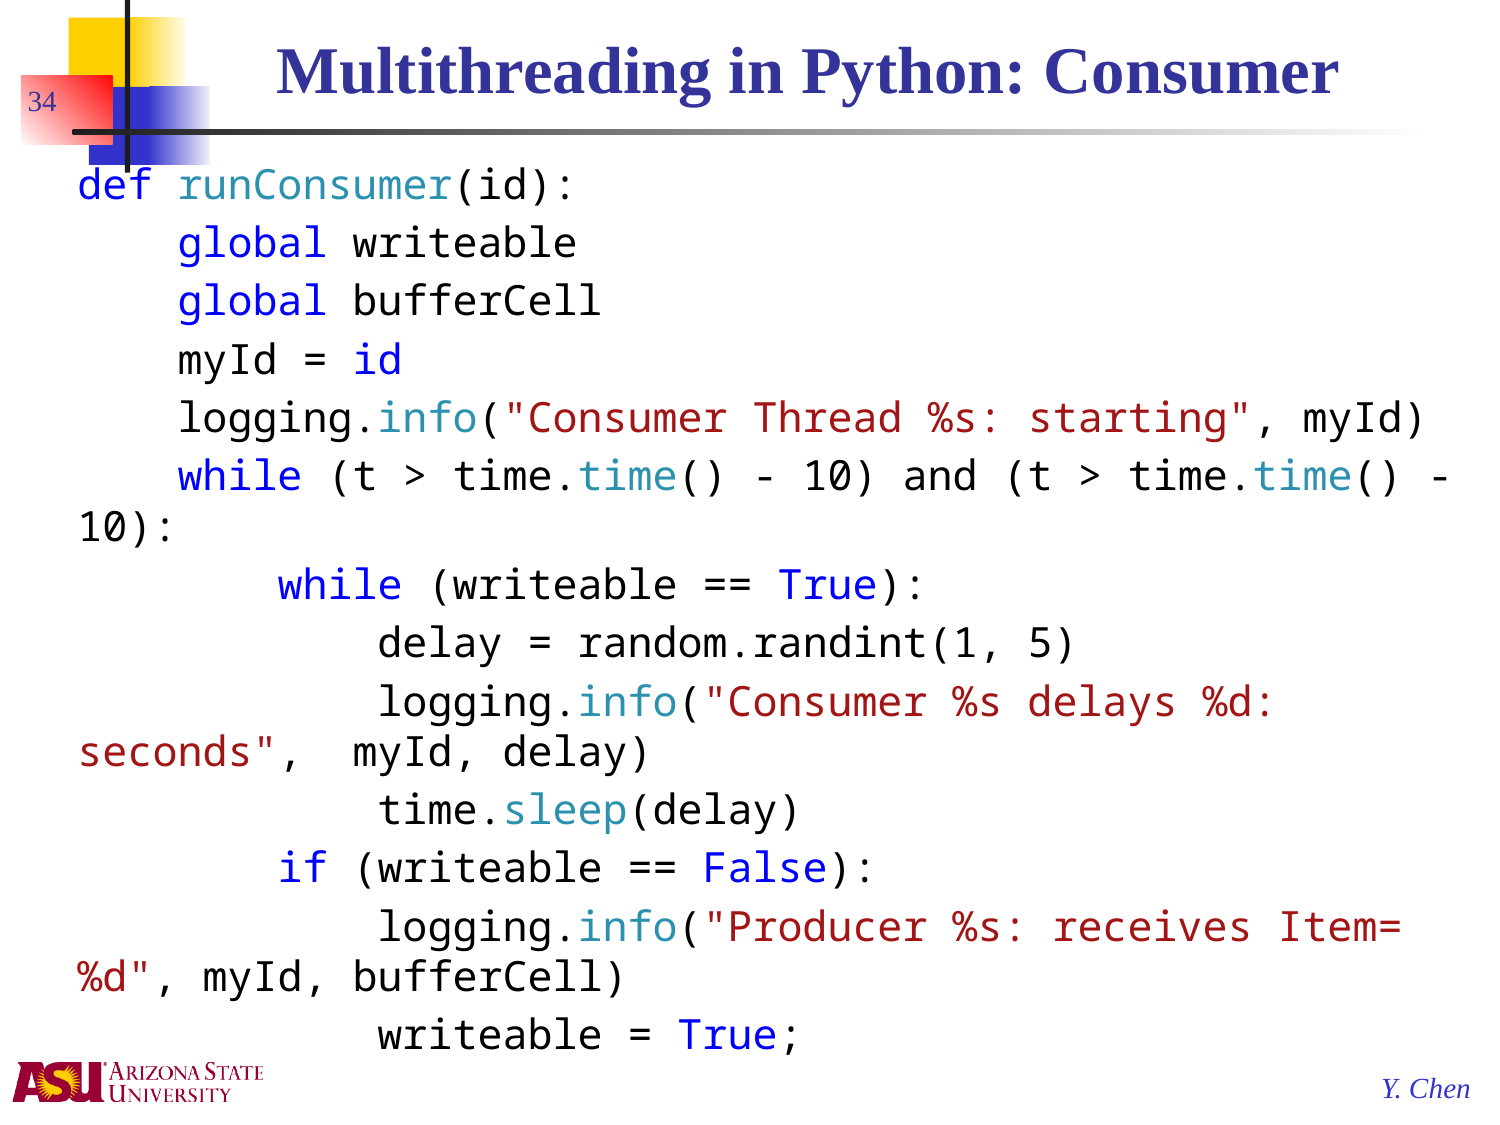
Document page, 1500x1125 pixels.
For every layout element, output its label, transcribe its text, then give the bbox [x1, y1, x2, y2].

picture [12, 1062, 62, 1102]
list def runConsumer(id): global writeable global bufferCell myId = id logging.info("Consumer Thread %s: starting", myId) while (t > time.time() - 10) and (t > time.time() - 10): while (writeable == True): delay = random.randint(1, 5) logging.info("Consumer %s delays %d: seconds", myId, delay) time.sleep(delay) if (writeable == False): logging.info("Producer %s: receives Item= %d", myId, bufferCell) writeable = True; [62, 149, 1488, 1113]
title Multithreading in Python: Consumer [130, 12, 1488, 116]
slide_number 34 [12, 49, 326, 126]
